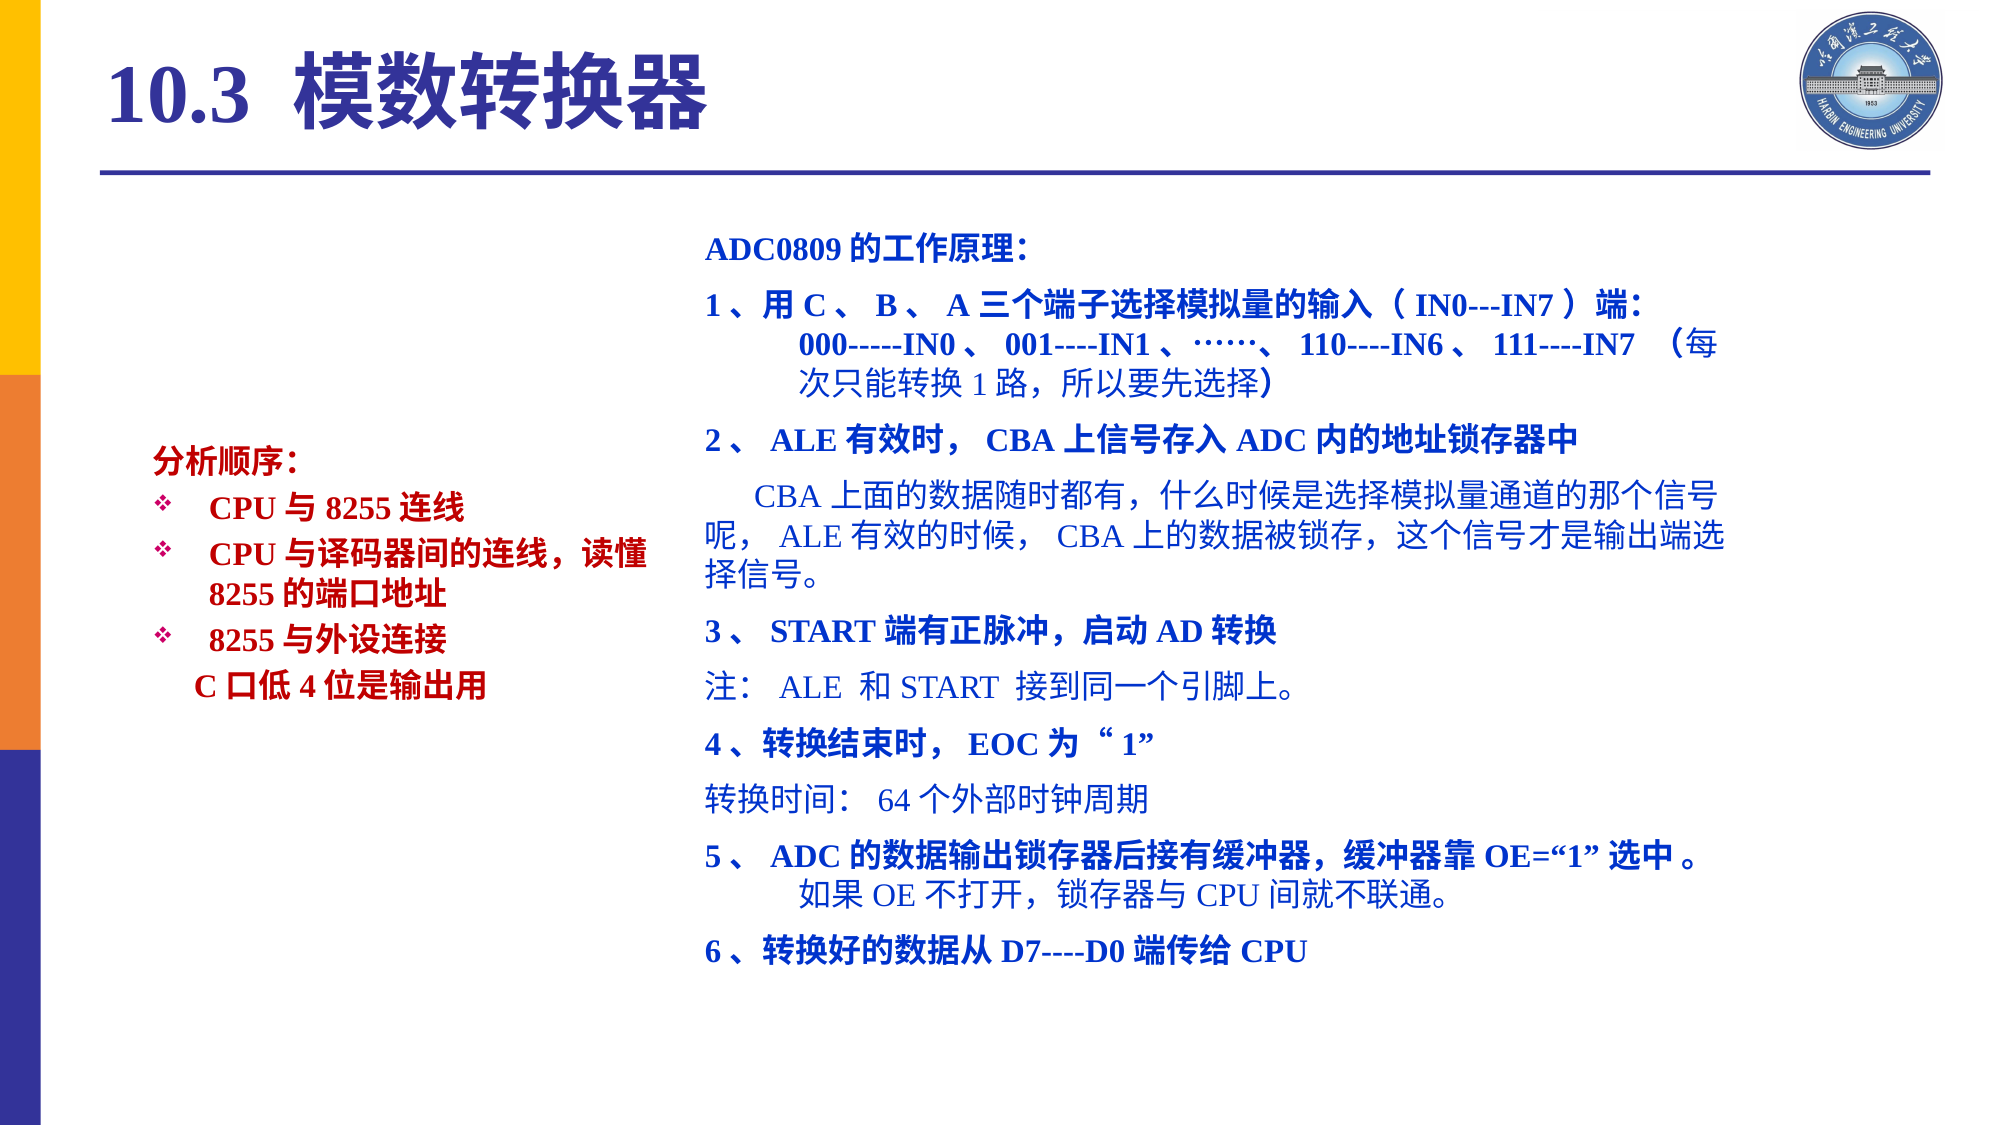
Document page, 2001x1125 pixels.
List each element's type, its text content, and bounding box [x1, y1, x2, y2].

text_box 分析顺序： CPU与8255连线 CPU与译码器间的连线，读懂8255的端口地址 8255与外设连接 C口低4位是输出用 [137, 432, 670, 958]
text_box ADC0809的工作原理： 1、用C、B、A三个端子选择模拟量的输入（IN0---IN7）端：000-----IN0、001----IN1、……、110----IN6、111----IN7 （每次只能转换1路，所以要先选择） 2、ALE有效时，CBA上信号存入ADC内的地址锁存器中 CBA上面的数据随时都有，什么时候是选择模拟量通道的那个信号呢，ALE有效的时候，CBA上的数据被锁存，这个信号才是输出端选择信号。 3、START端有正脉冲，启动AD转换 注：ALE 和START 接到同一个引脚上。 4、转换结束时，EOC为“1” 转换时间：64个外部时钟周期 5、ADC的数据输出锁存器后接有缓冲器，缓冲器靠OE=“1”选中 。如果OE不打开，锁存器与CPU间就不联通。 6、转换好的数据从D7----D0端传给CPU [692, 219, 1745, 1017]
title 10.3 模数转换器 [90, 30, 1578, 161]
picture [1538, 9, 1979, 165]
